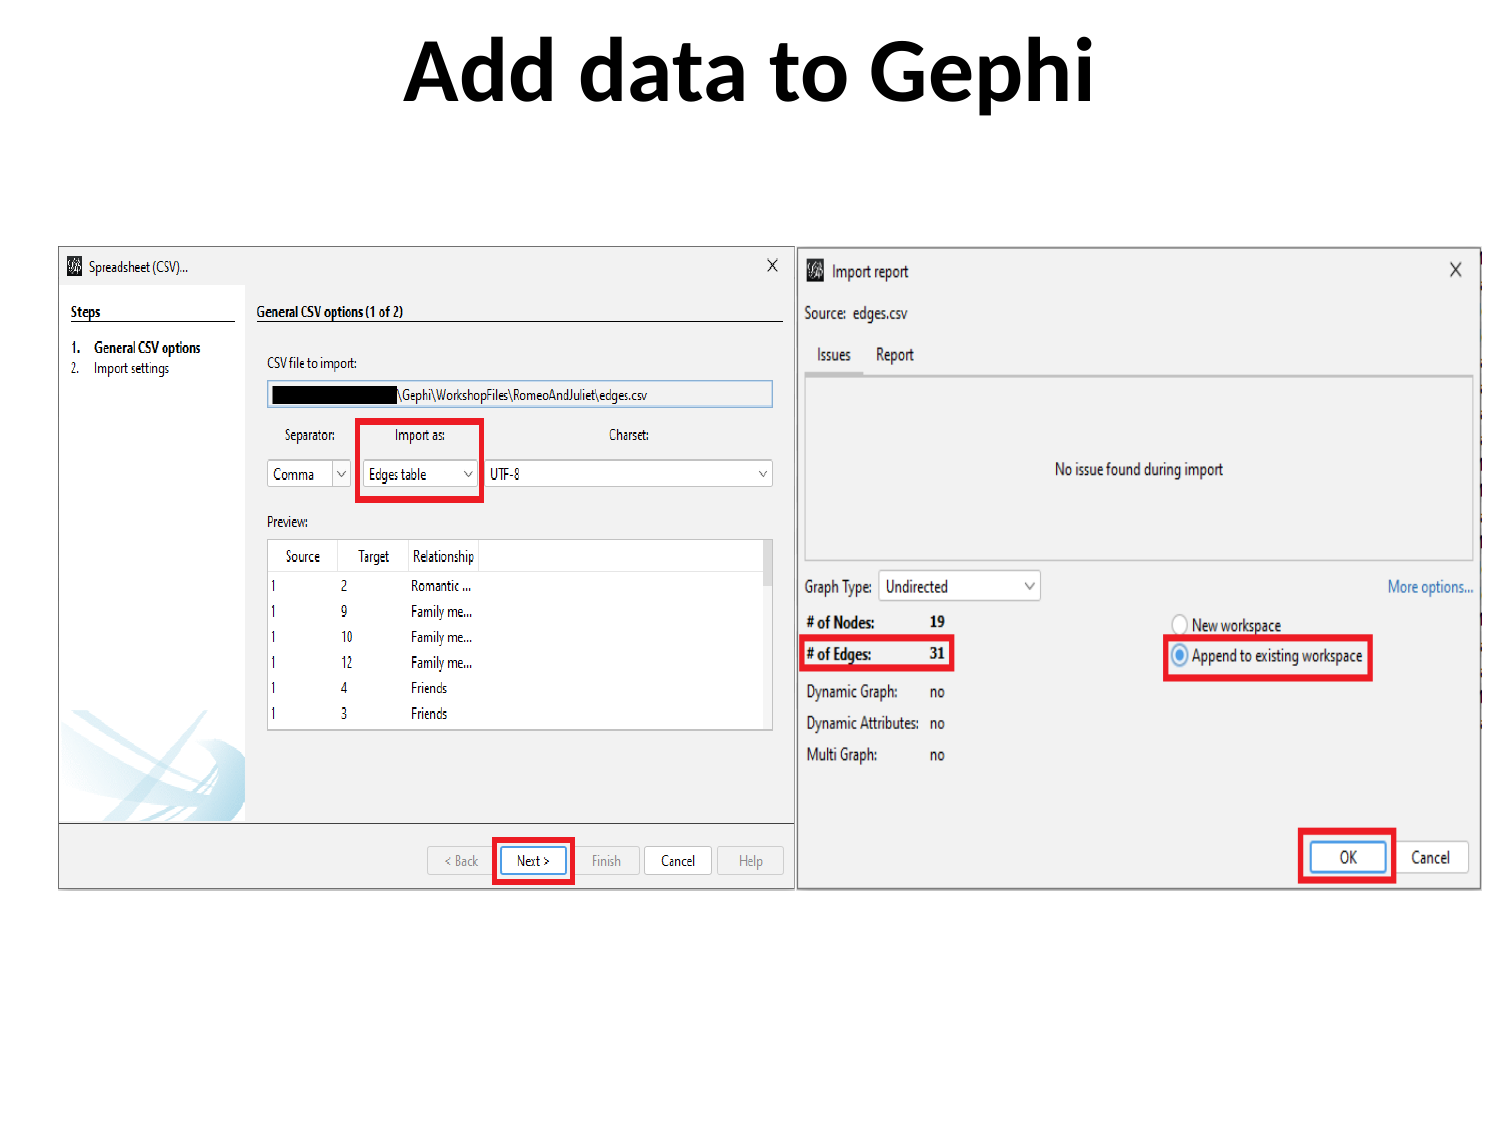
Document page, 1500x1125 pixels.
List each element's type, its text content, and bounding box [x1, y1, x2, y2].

title Add data to Gephi [75, 0, 1425, 129]
picture [58, 245, 795, 891]
picture [796, 245, 1482, 891]
